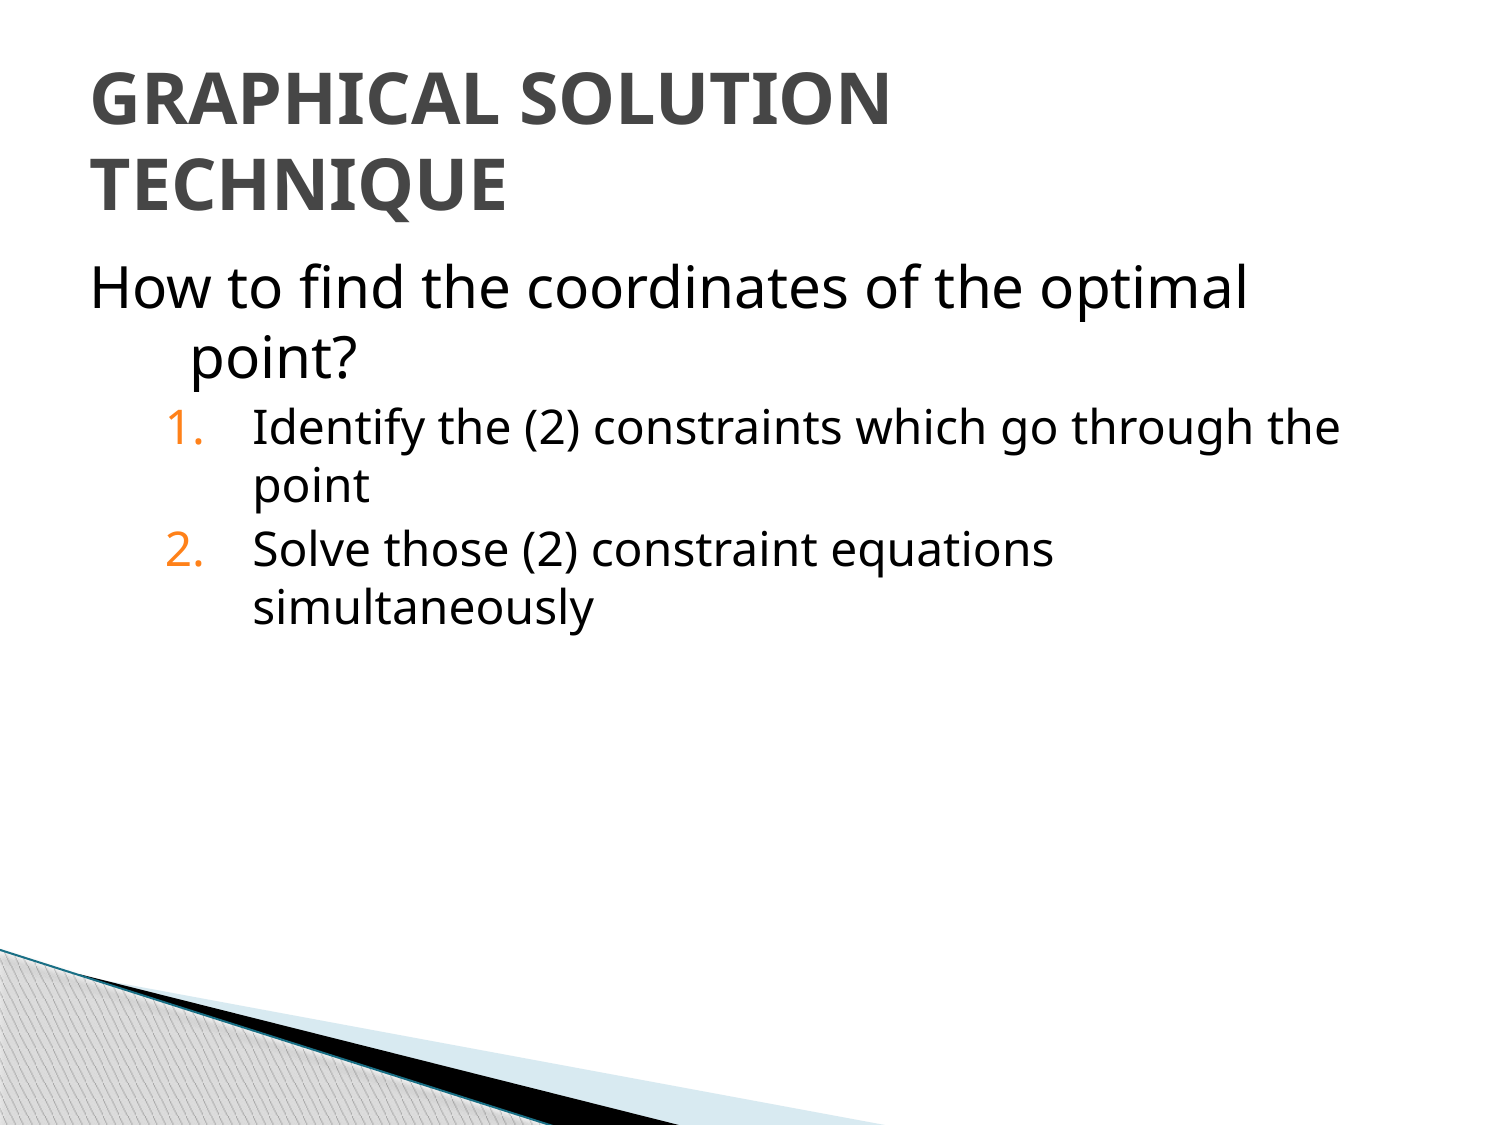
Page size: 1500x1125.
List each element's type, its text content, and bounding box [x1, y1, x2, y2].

list How to find the coordinates of the optimal point? Identify the (2) constraints which go through the point Solve those (2) constraint equations simultaneously [75, 243, 1425, 986]
title GRAPHICAL SOLUTION TECHNIQUE [75, 45, 1250, 233]
